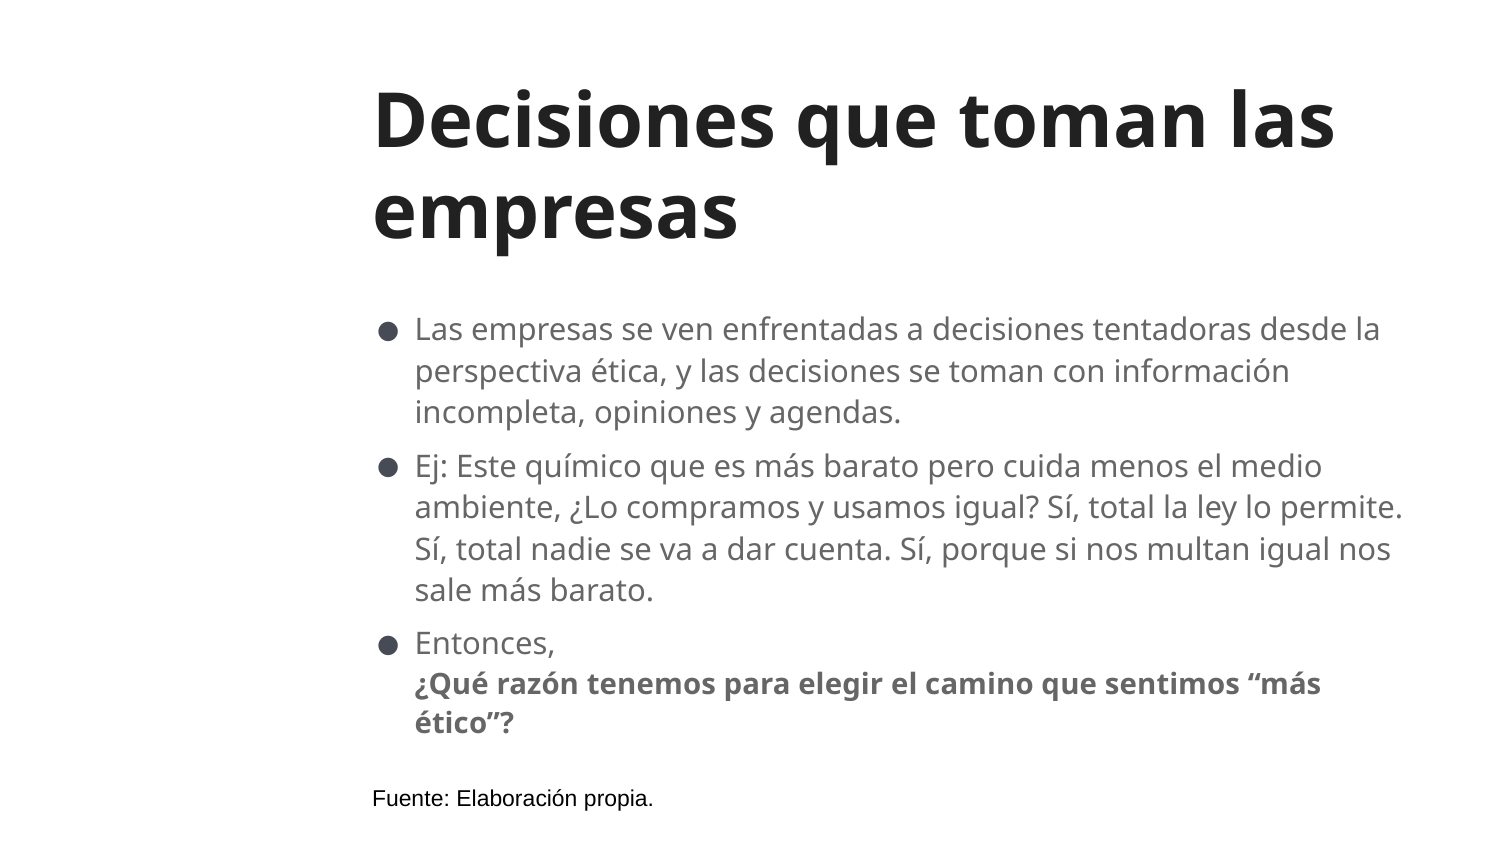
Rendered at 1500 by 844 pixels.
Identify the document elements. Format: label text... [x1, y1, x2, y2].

title Decisiones que toman las empresas [360, 69, 1440, 262]
list Las empresas se ven enfrentadas a decisiones tentadoras desde la perspectiva ética, y las decisiones se toman con información incompleta, opiniones y agendas. Ej: Este químico que es más barato pero cuida menos el medio ambiente, ¿Lo compramos y usamos igual? Sí, total la ley lo permite. Sí, total nadie se va a dar cuenta. Sí, porque si nos multan igual nos sale más barato. Entonces, ¿Qué razón tenemos para elegir el camino que sentimos “más ético”? [360, 300, 1440, 750]
footer Fuente: Elaboración propia. [360, 774, 1440, 820]
